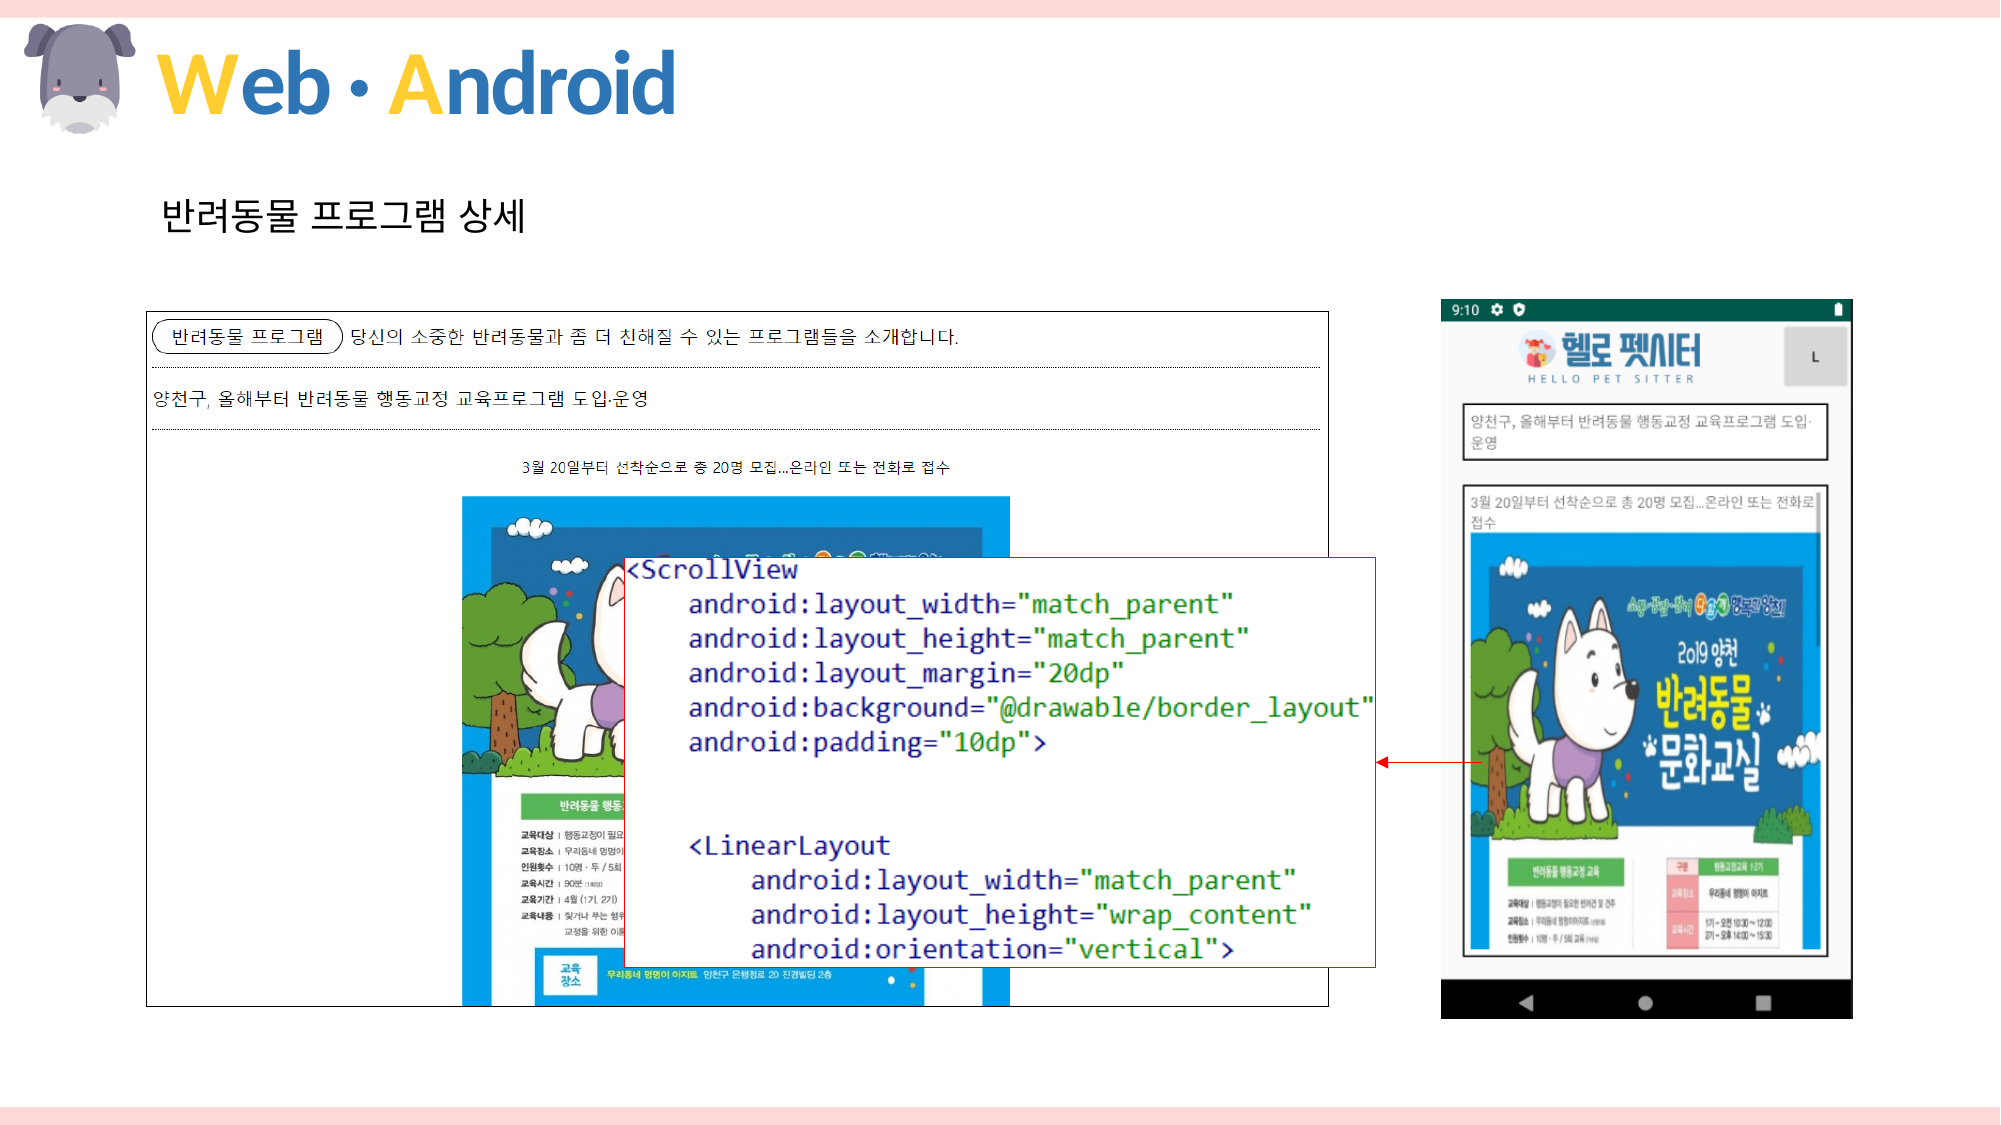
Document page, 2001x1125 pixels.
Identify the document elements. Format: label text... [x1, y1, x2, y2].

picture [733, 970, 765, 979]
picture [704, 971, 728, 979]
picture [607, 970, 669, 979]
text_box 반려동물 프로그램 상세 [146, 186, 585, 246]
picture [1441, 299, 1854, 1019]
text_box Web · Android [148, 15, 689, 140]
picture [672, 971, 697, 979]
picture [543, 956, 598, 995]
text_box [0, 0, 2000, 19]
text_box [0, 1106, 2000, 1125]
picture [819, 971, 831, 979]
picture [769, 971, 779, 978]
picture [783, 971, 815, 979]
picture [20, 19, 139, 138]
picture [888, 977, 895, 984]
picture [146, 311, 1376, 1007]
